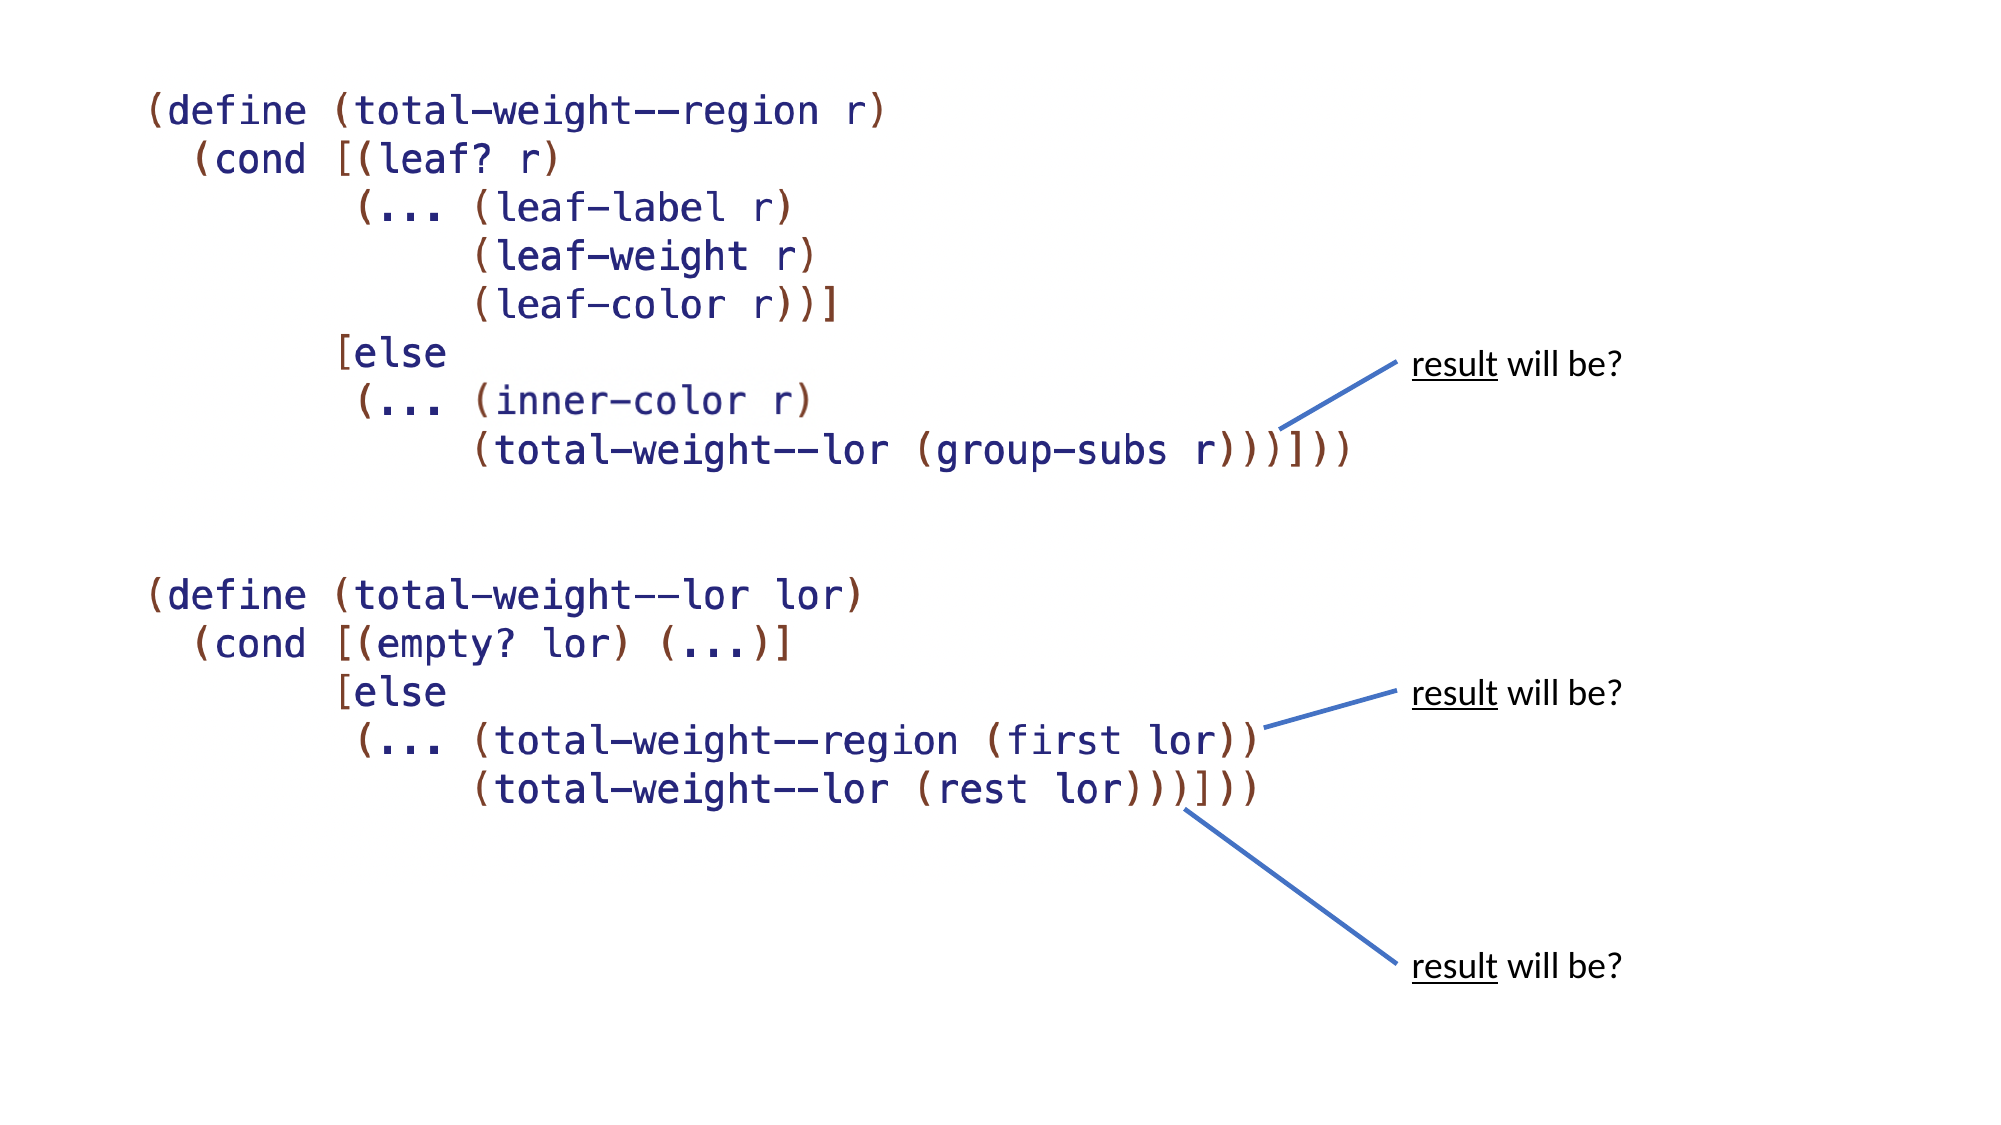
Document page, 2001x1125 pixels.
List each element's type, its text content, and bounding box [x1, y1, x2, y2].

text_box result will be? [1421, 660, 1673, 721]
picture [145, 62, 1421, 884]
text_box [1263, 690, 1397, 728]
text_box result will be? [1396, 934, 1673, 994]
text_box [1184, 808, 1397, 965]
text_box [1279, 361, 1397, 430]
text_box result will be? [1421, 331, 1673, 392]
